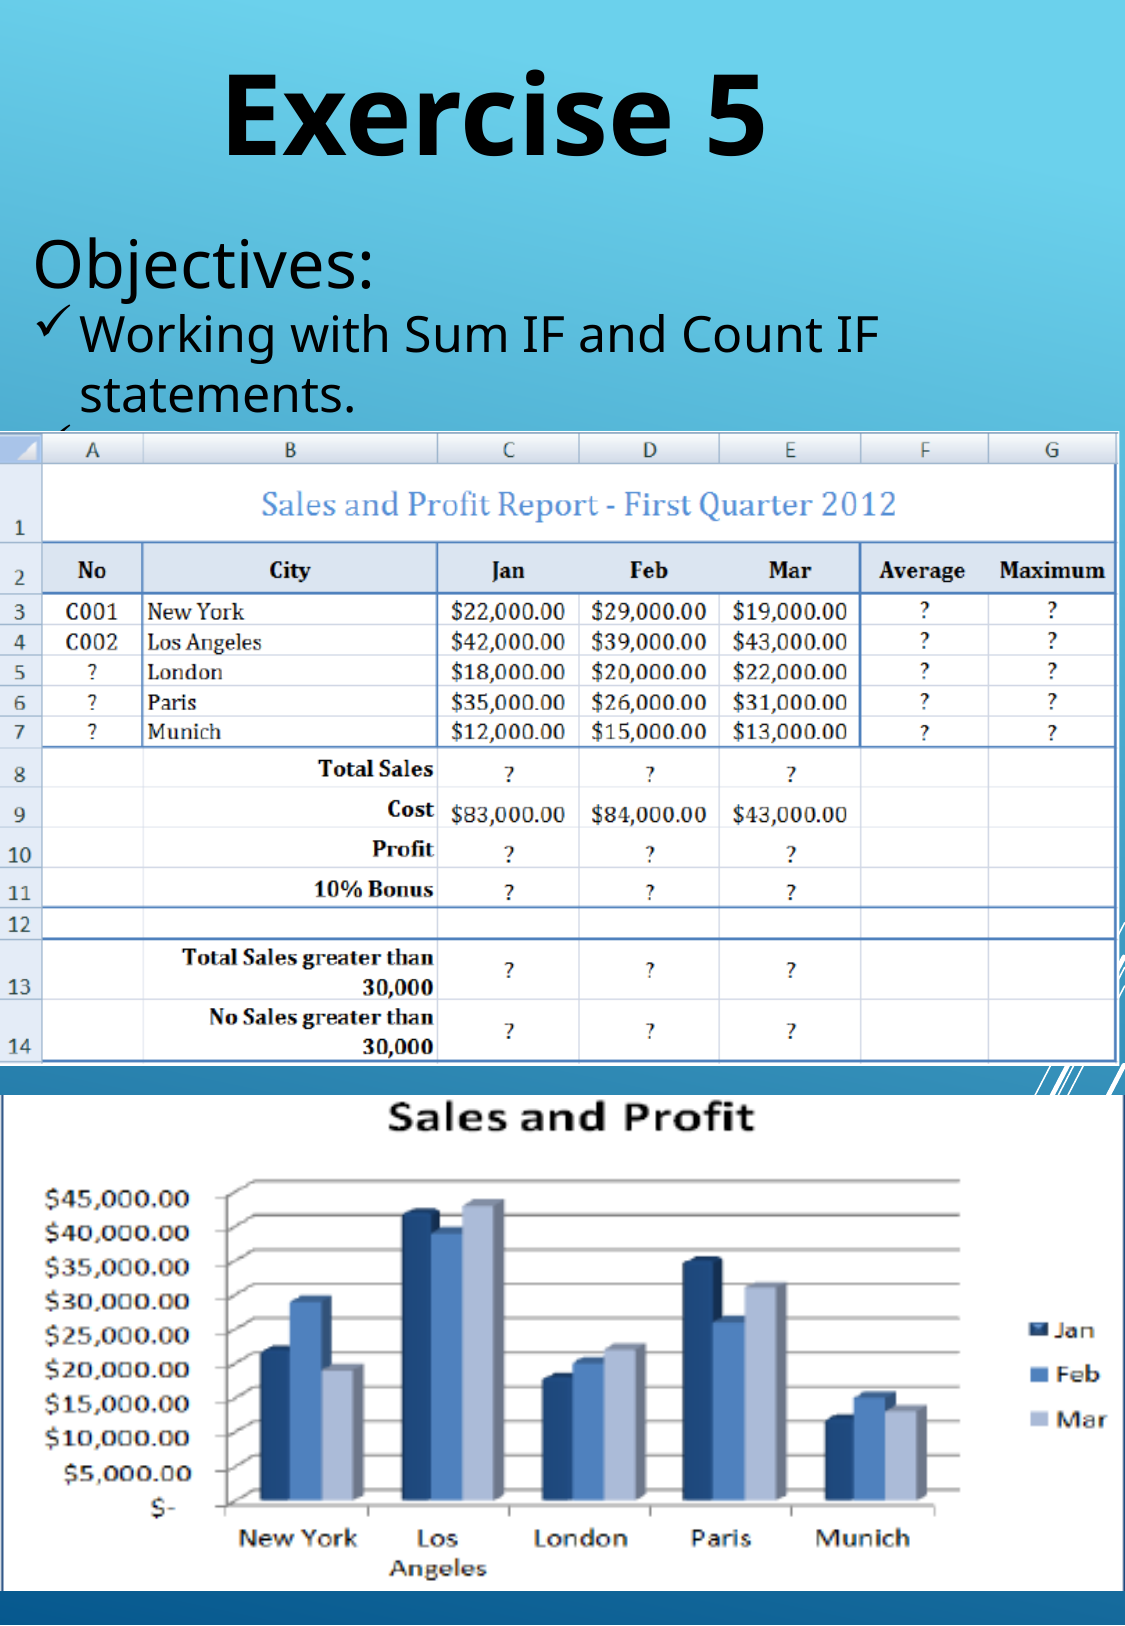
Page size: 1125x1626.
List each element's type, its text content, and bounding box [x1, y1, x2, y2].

picture [0, 431, 1120, 1066]
text_box Objectives: Working with Sum IF and Count IF statements. Inserting Charts. [17, 214, 1098, 431]
picture [0, 1095, 1125, 1591]
text_box Exercise 5 [204, 35, 813, 186]
